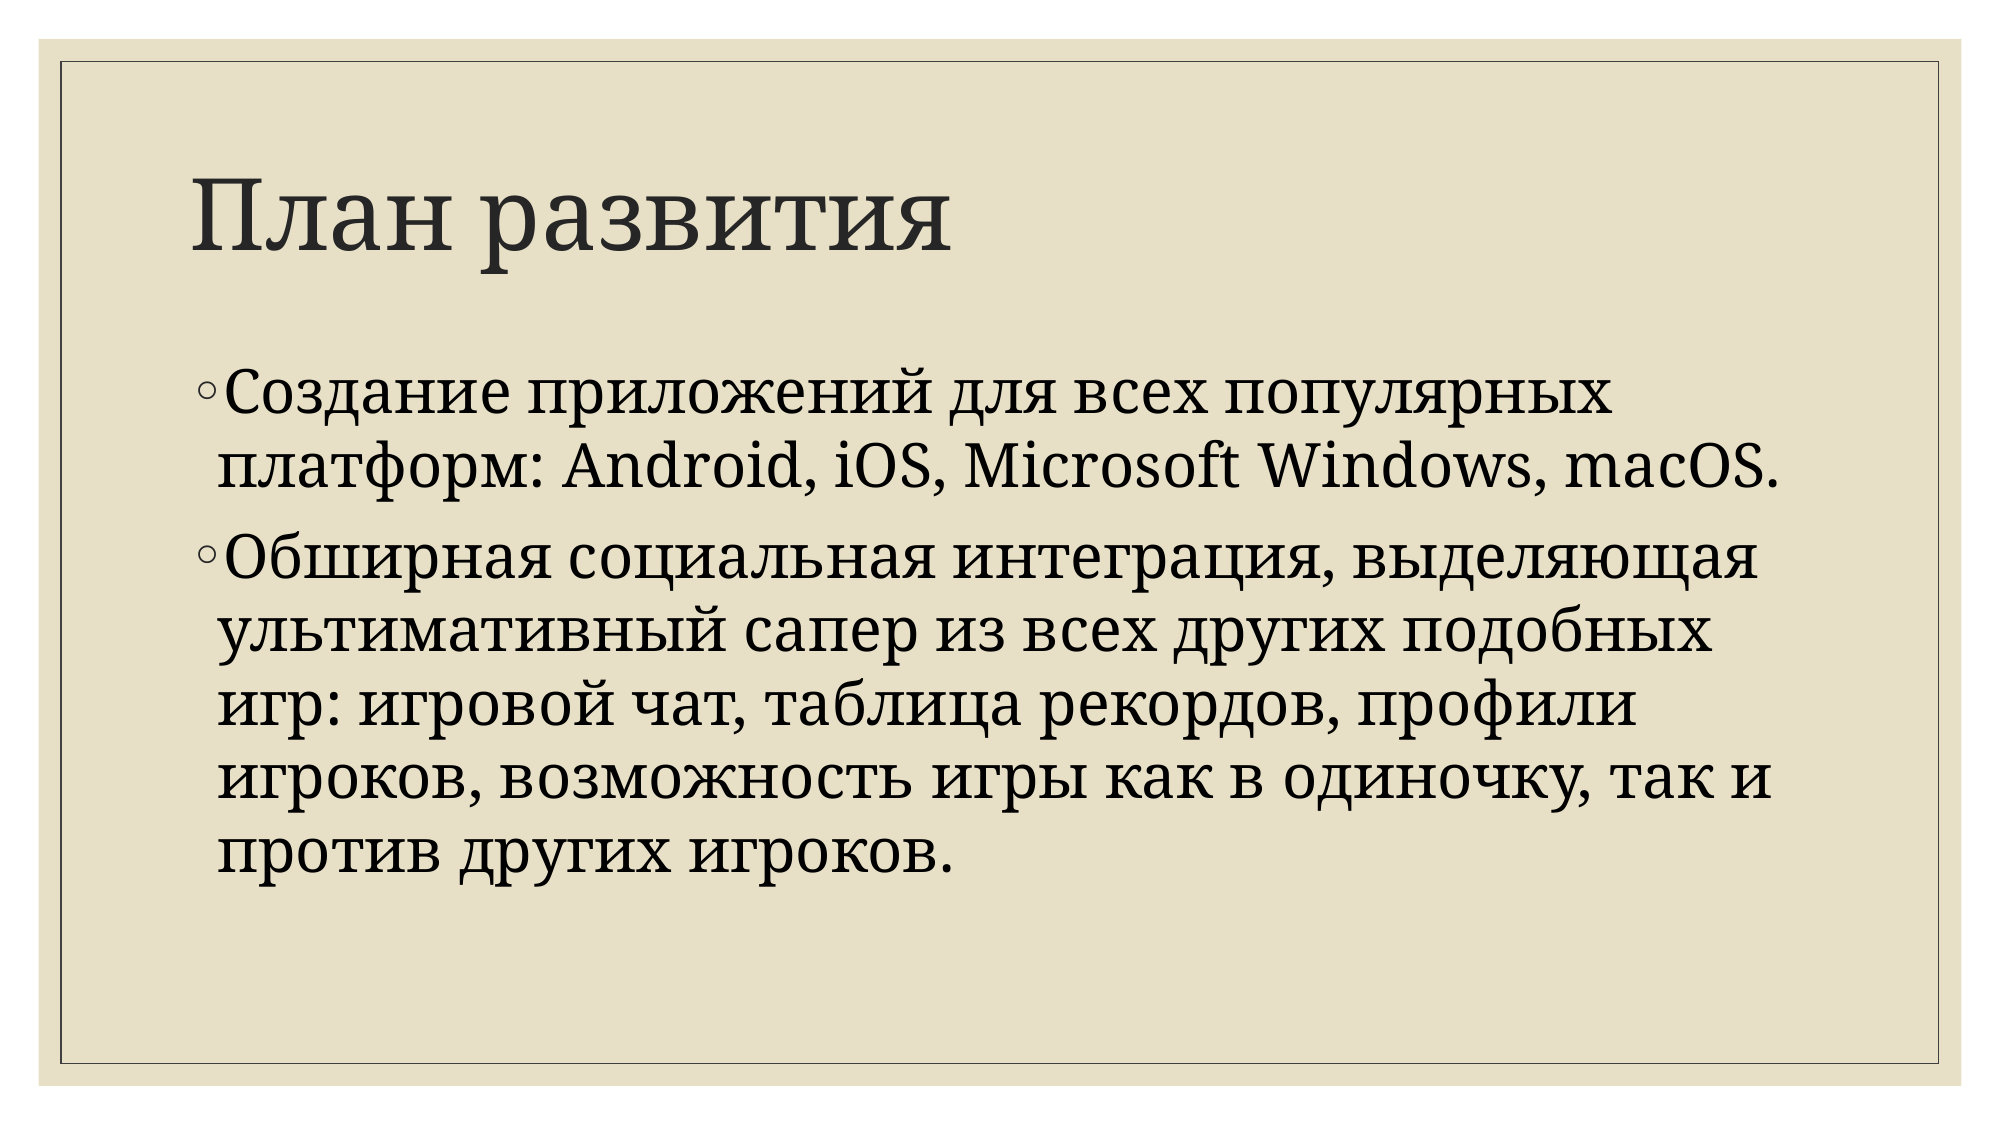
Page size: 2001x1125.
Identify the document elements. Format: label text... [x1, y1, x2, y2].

list Создание приложений для всех популярных платформ: Android, iOS, Microsoft Windows, macOS. Обширная социальная интеграция, выделяющая ультимативный сапер из всех других подобных игр: игровой чат, таблица рекордов, профили игроков, возможность игры как в одиночку, так и против других игроков. [174, 345, 1825, 990]
title План развития [174, 105, 1825, 331]
